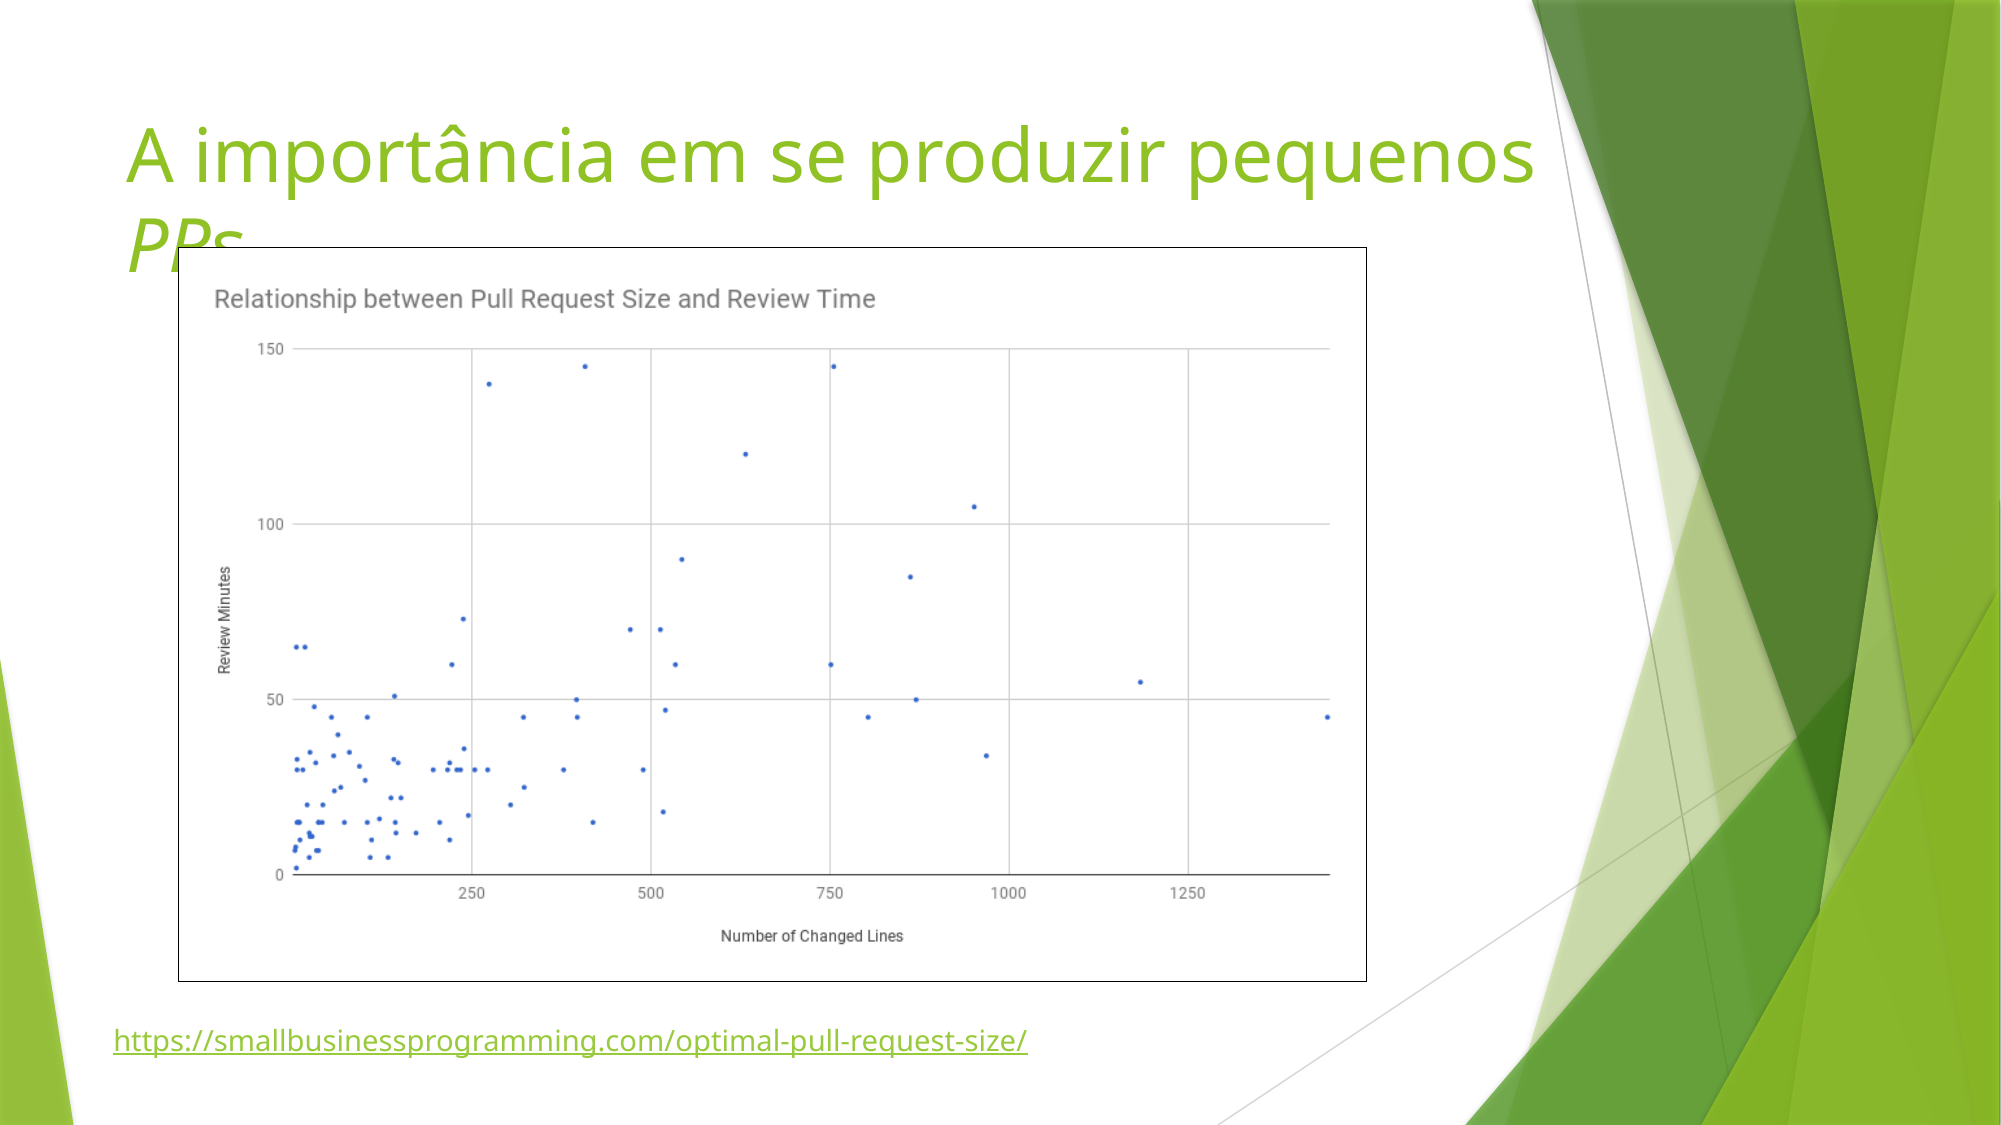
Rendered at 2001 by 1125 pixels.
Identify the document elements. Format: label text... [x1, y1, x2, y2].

title A importância em se produzir pequenos PRs [111, 99, 1649, 317]
picture [178, 246, 1367, 982]
text_box https://smallbusinessprogramming.com/optimal-pull-request-size/ [98, 1014, 1043, 1069]
